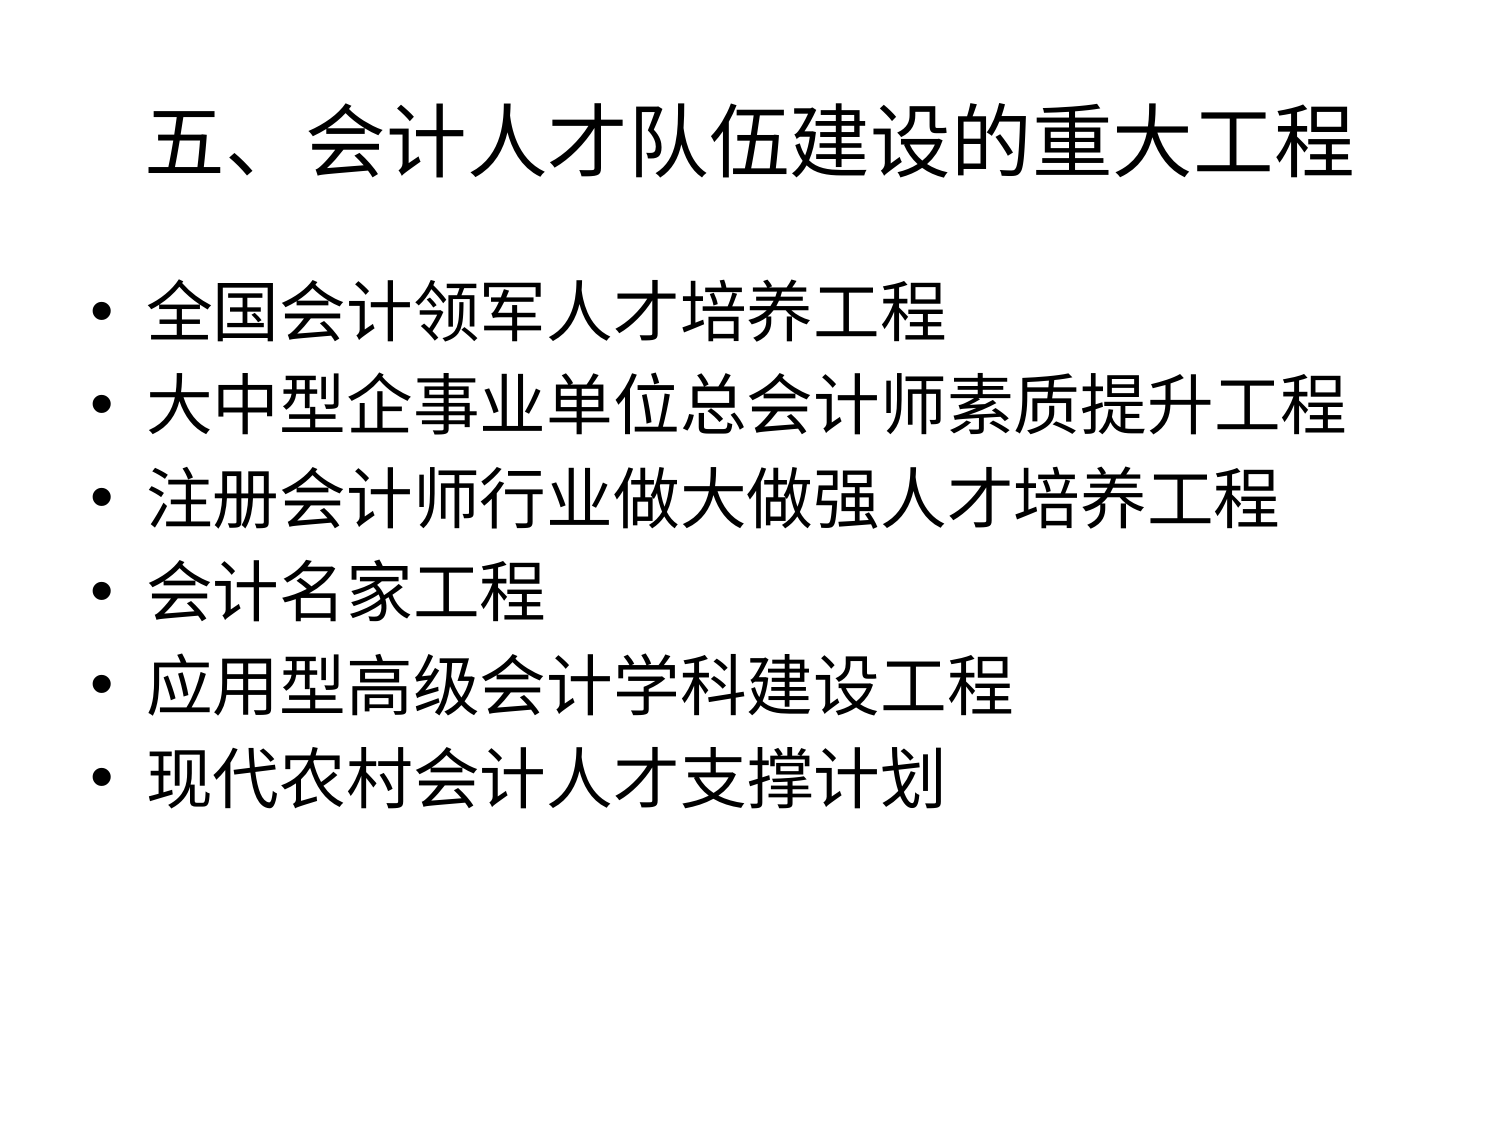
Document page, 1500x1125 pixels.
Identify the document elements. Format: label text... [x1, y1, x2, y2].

list 全国会计领军人才培养工程 大中型企事业单位总会计师素质提升工程 注册会计师行业做大做强人才培养工程 会计名家工程 应用型高级会计学科建设工程 现代农村会计人才支撑计划 [75, 262, 1425, 1005]
title 五、会计人才队伍建设的重大工程 [75, 45, 1425, 233]
